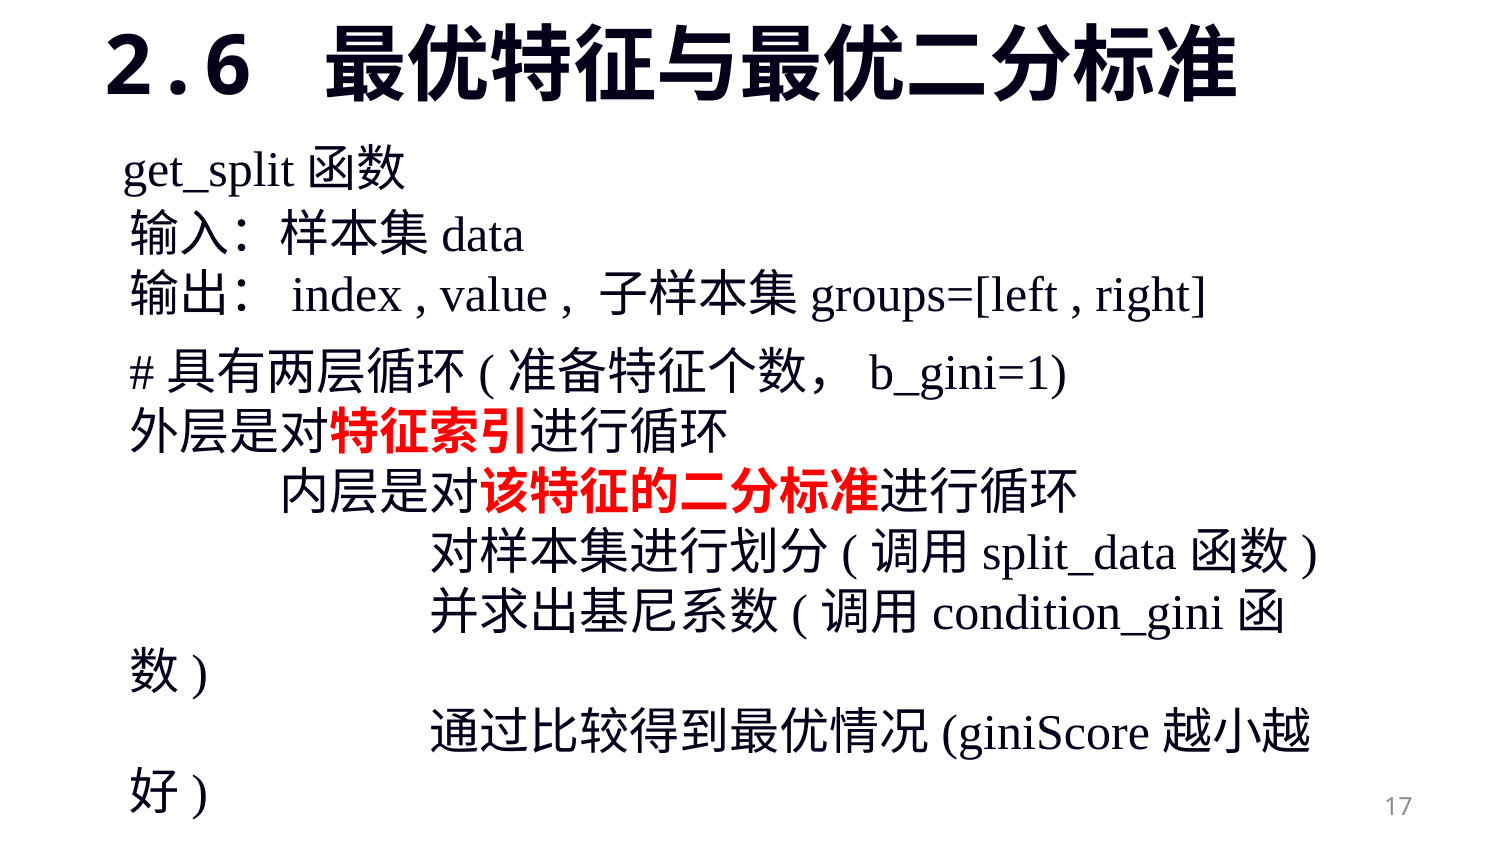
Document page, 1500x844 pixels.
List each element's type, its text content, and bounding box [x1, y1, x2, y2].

title 2.6 最优特征与最优二分标准 [88, 23, 1439, 130]
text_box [112, 129, 1273, 331]
text_box #具有两层循环(准备特征个数，b_gini=1) 外层是对特征索引进行循环 内层是对该特征的二分标准进行循环 对样本集进行划分(调用split_data函数) 并求出基尼系数(调用condition_gini函数) 通过比较得到最优情况(giniScore越小越好) #将特征空间的每个值作为二分标准 [114, 332, 1377, 844]
